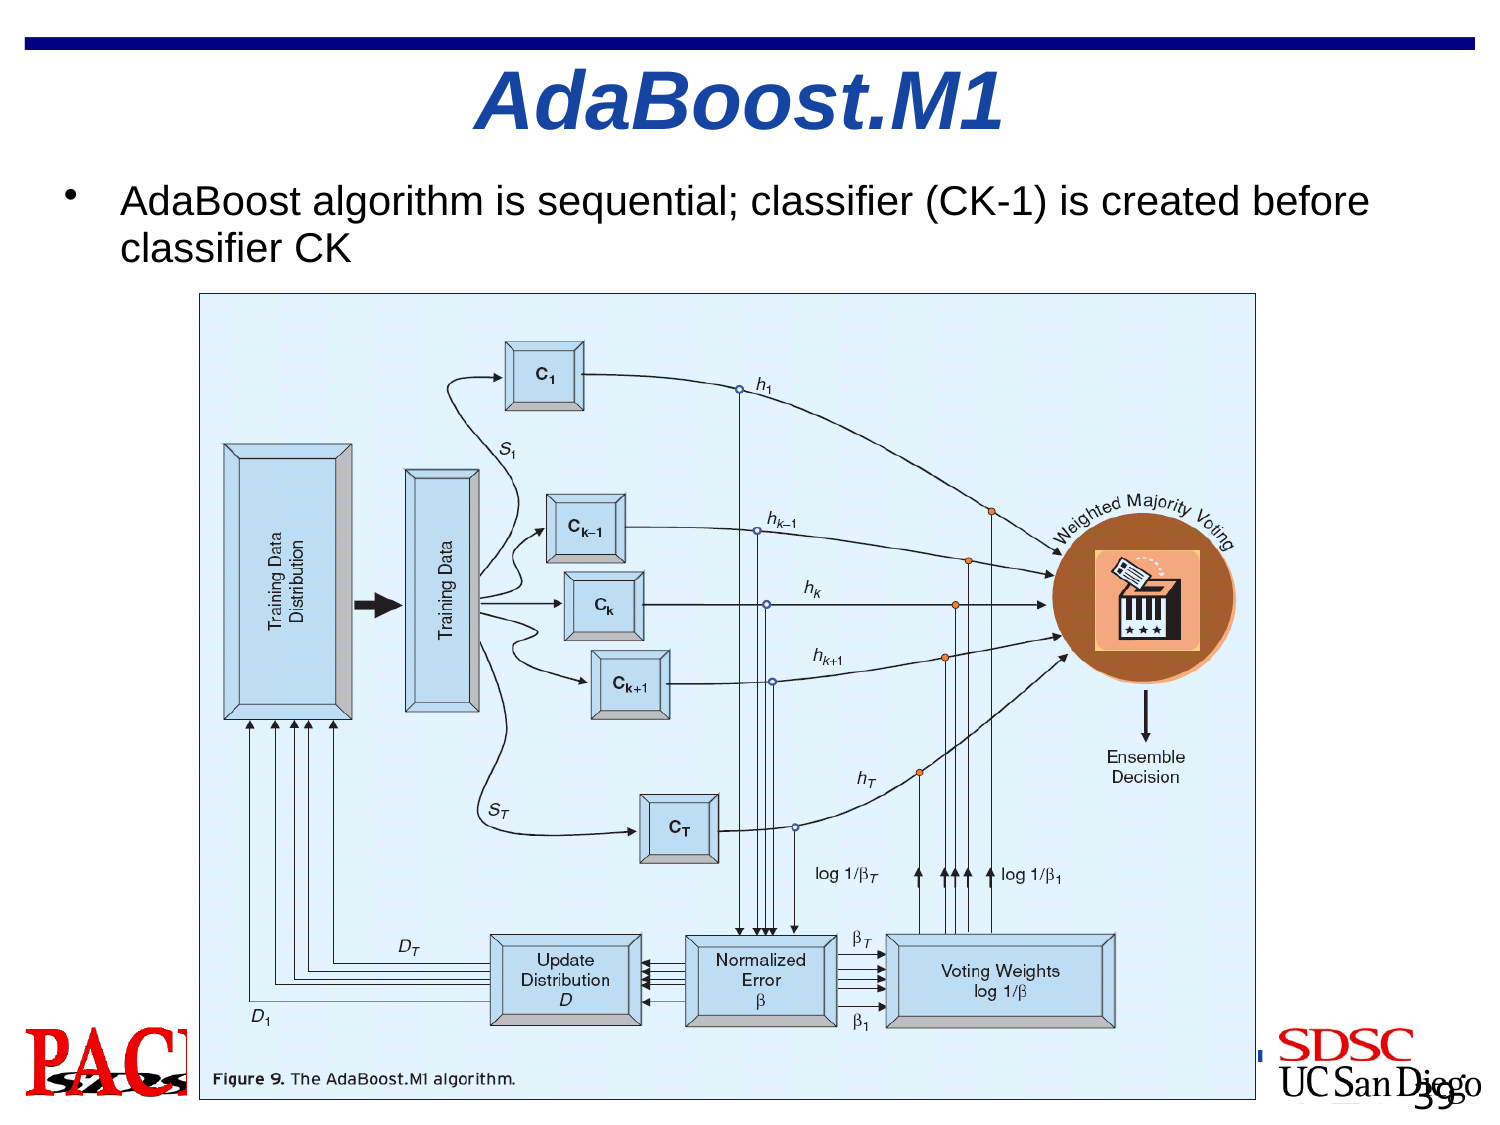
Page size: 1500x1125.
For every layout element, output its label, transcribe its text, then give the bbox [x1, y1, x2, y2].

picture [25, 280, 1258, 1106]
picture [1279, 1028, 1413, 1061]
title AdaBoost.M1 [48, 46, 1455, 138]
slide_number 39 [1398, 1064, 1492, 1118]
list AdaBoost algorithm is sequential; classifier (CK-1) is created before classifier CK [48, 169, 1473, 363]
picture [1279, 1066, 1398, 1104]
